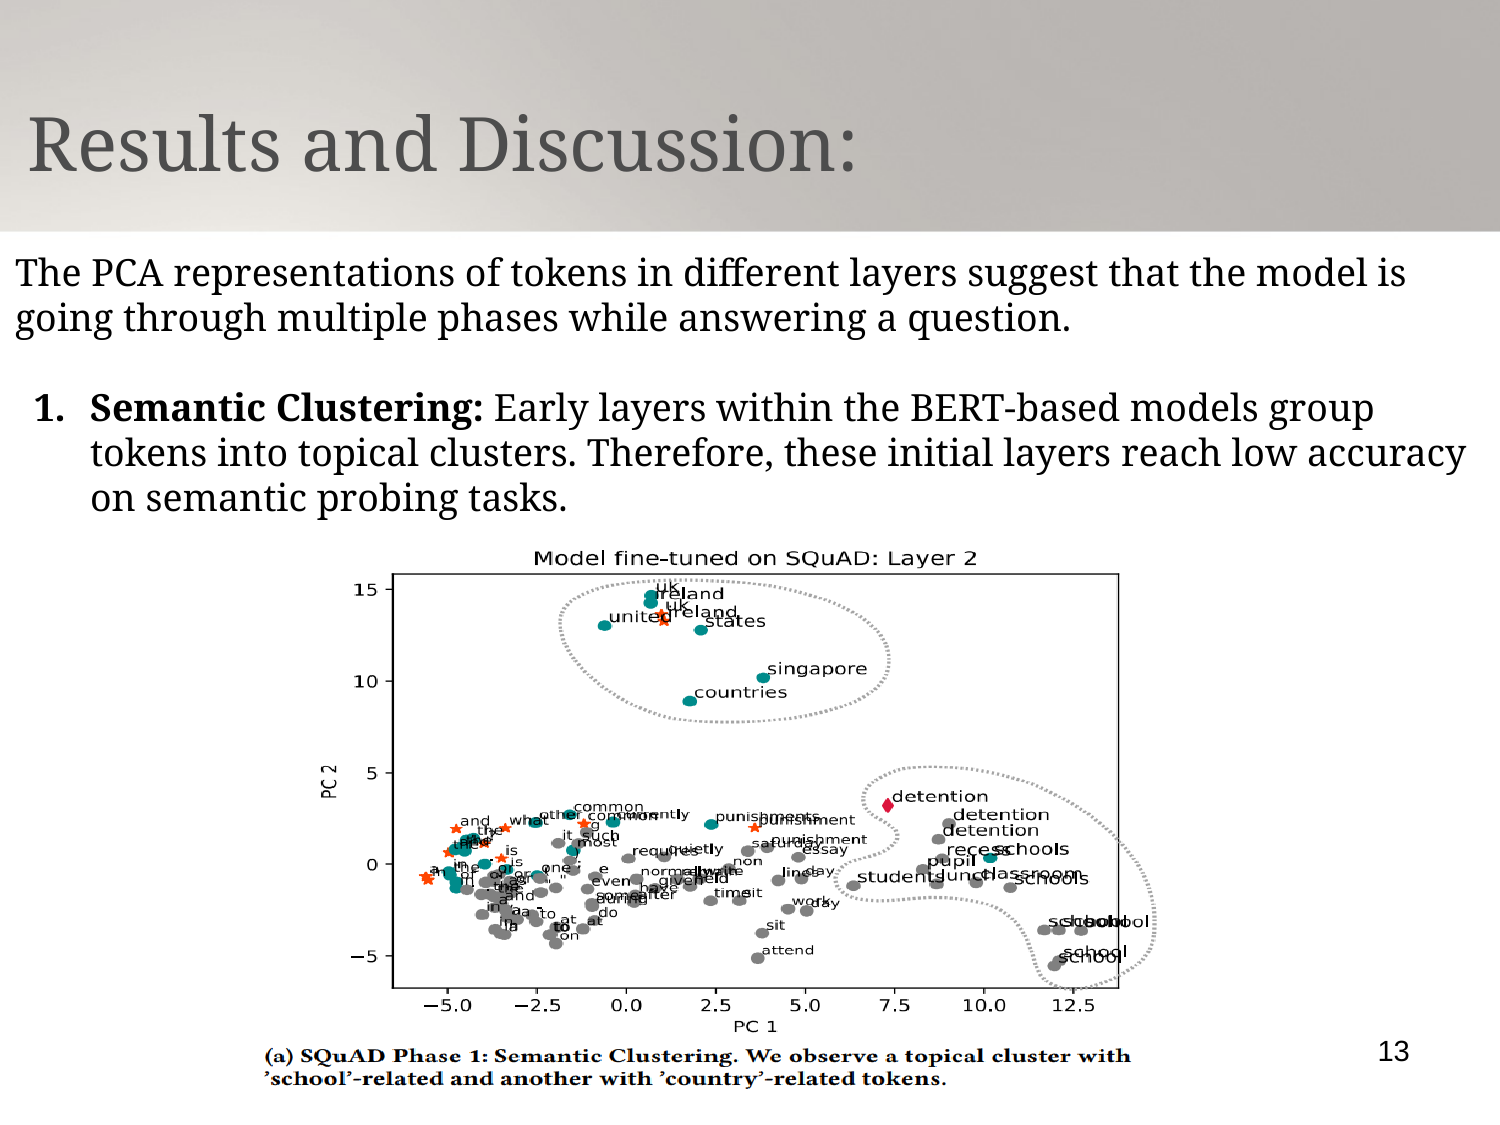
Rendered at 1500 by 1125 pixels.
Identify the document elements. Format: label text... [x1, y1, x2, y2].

text_box The PCA representations of tokens in different layers suggest that the model is going through multiple phases while answering a question. Semantic Clustering: Early layers within the BERT-based models group tokens into topical clusters. Therefore, these initial layers reach low accuracy on semantic probing tasks. [0, 234, 1500, 577]
text_box Results and Discussion: [12, 24, 1413, 213]
slide_number 13 [1179, 1024, 1425, 1103]
picture [0, 0, 1500, 234]
picture [0, 521, 1500, 1125]
